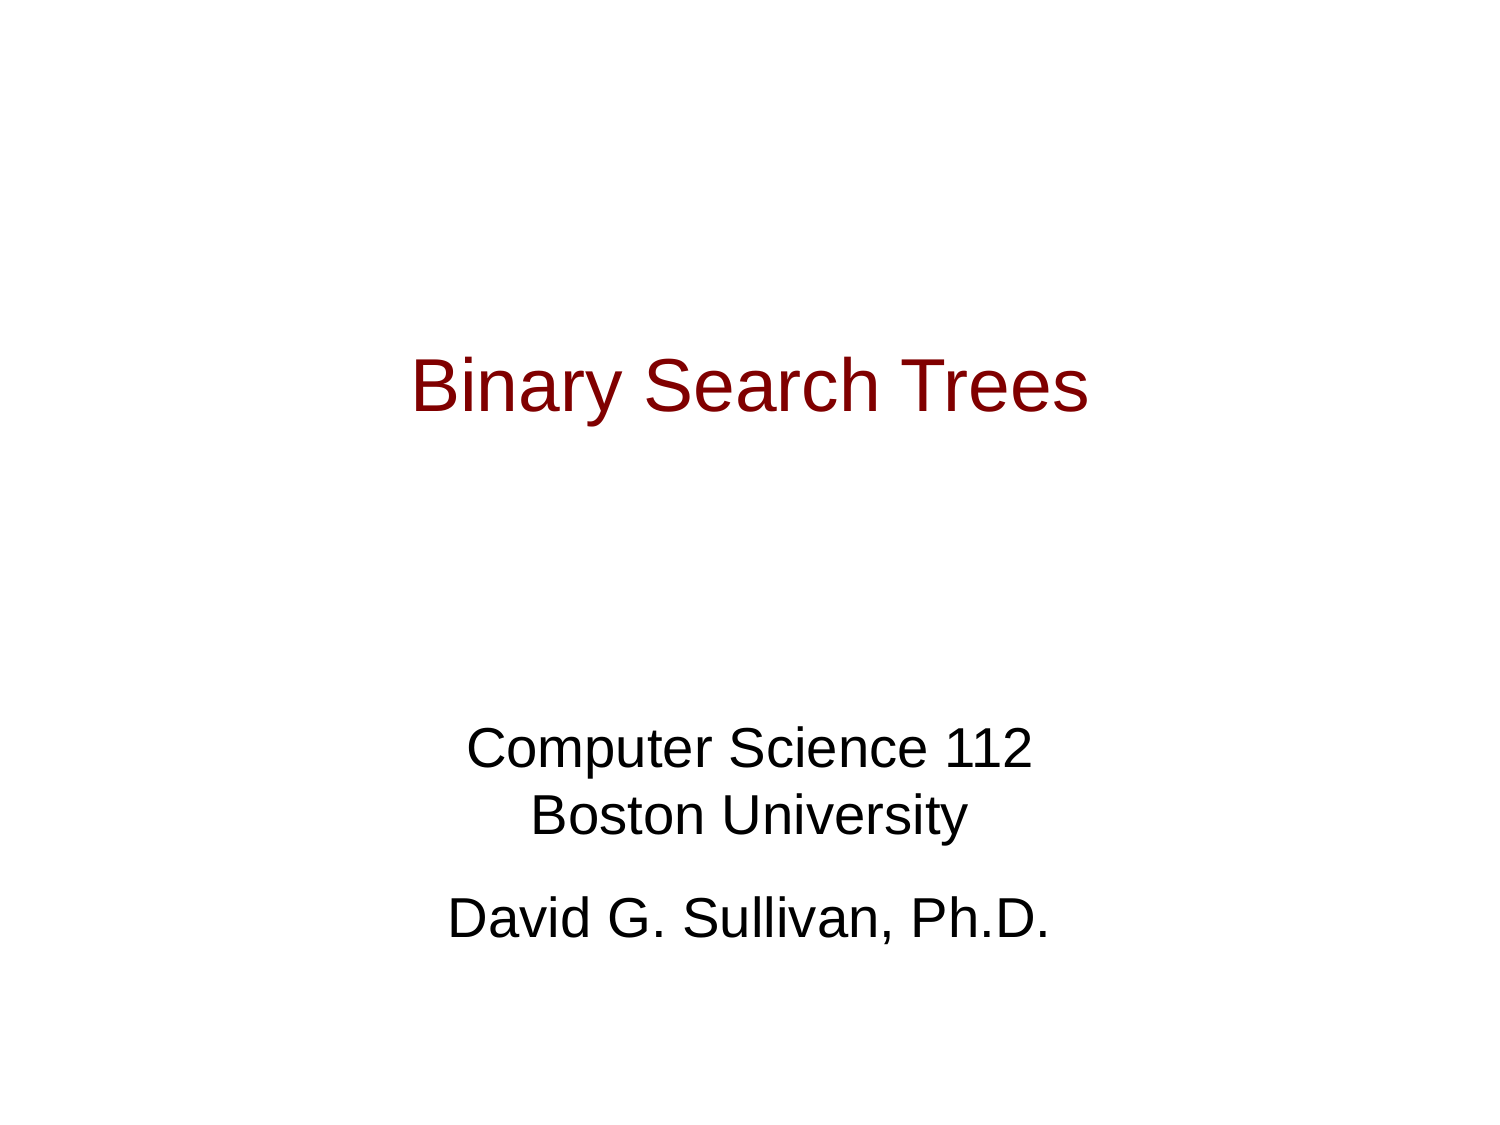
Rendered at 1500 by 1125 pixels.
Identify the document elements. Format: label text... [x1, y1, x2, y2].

subtitle Computer Science 112 Boston University David G. Sullivan, Ph.D. [225, 703, 1275, 1125]
title Binary Search Trees [112, 288, 1388, 476]
